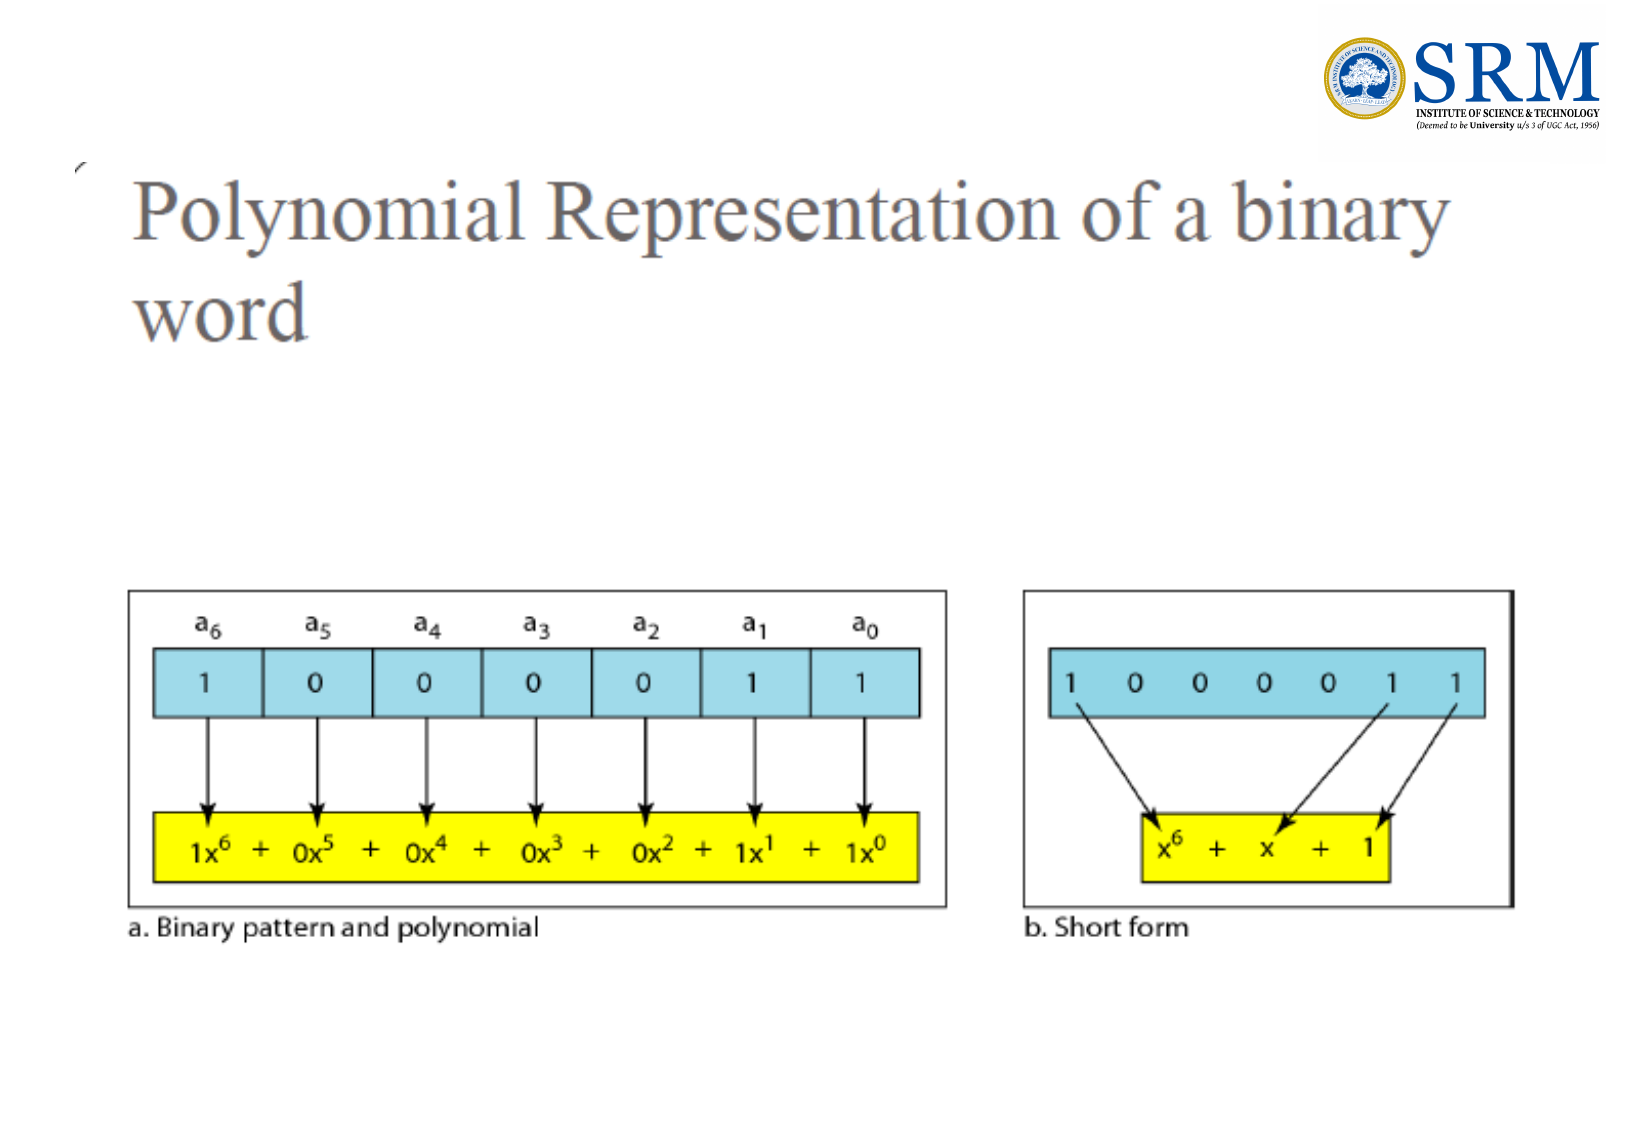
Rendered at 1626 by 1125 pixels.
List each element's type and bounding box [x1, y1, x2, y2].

picture [74, 4, 1606, 1062]
